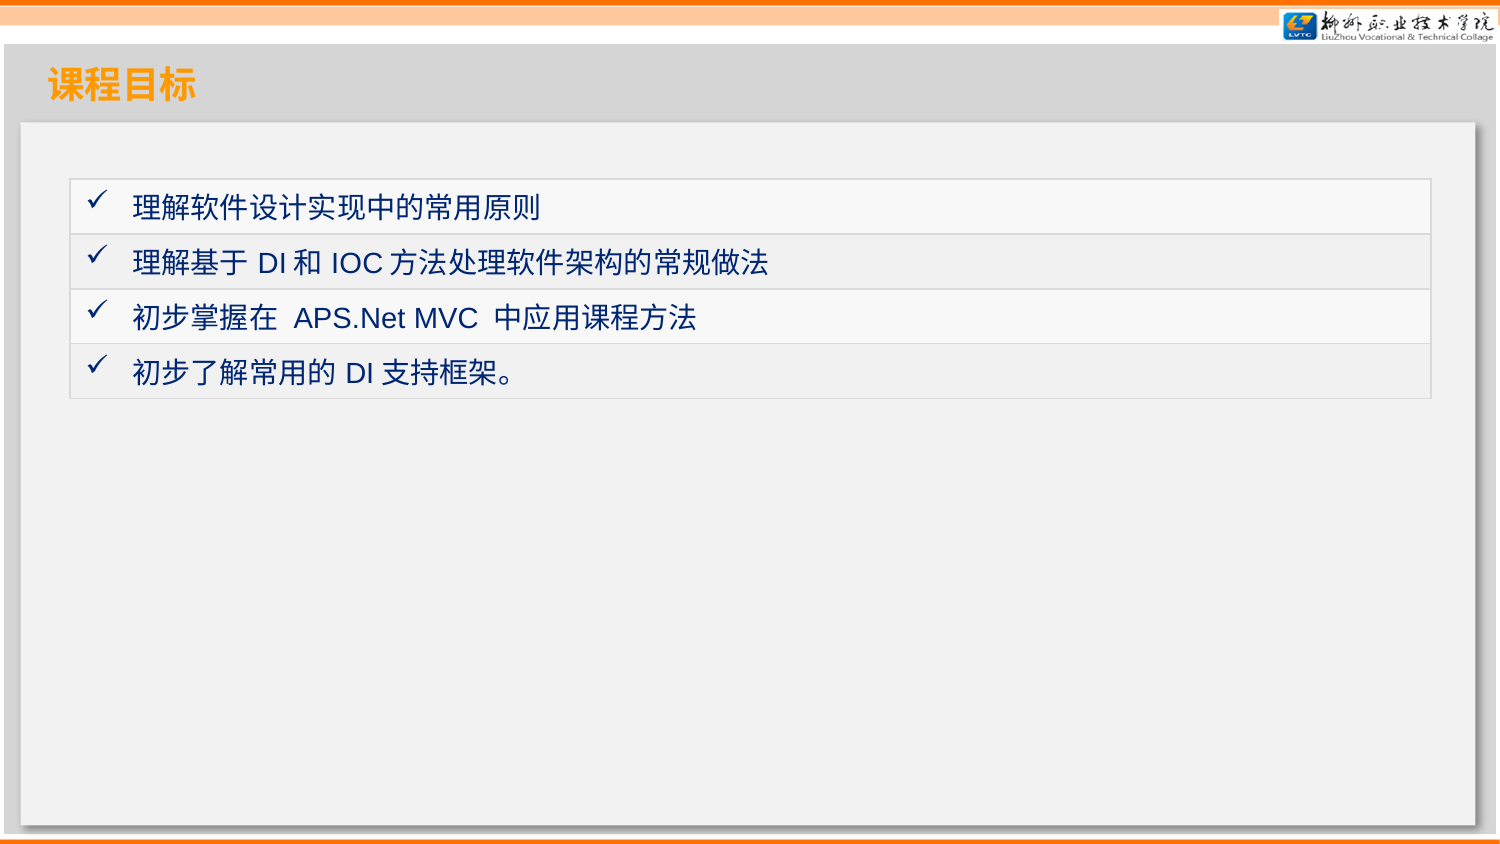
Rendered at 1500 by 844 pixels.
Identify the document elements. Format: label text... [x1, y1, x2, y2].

table_cell 理解基于DI和IOC方法处理软件架构的常规做法 [71, 235, 1430, 288]
table_cell 初步掌握在 APS.Net MVC 中应用课程方法 [71, 290, 1430, 343]
table_header 理解软件设计实现中的常用原则 [71, 180, 1430, 233]
text_box 课程目标 [32, 47, 1071, 117]
picture [0, 839, 1500, 844]
table_cell 初步了解常用的DI支持框架。 [71, 344, 1430, 398]
picture [0, 0, 1500, 42]
